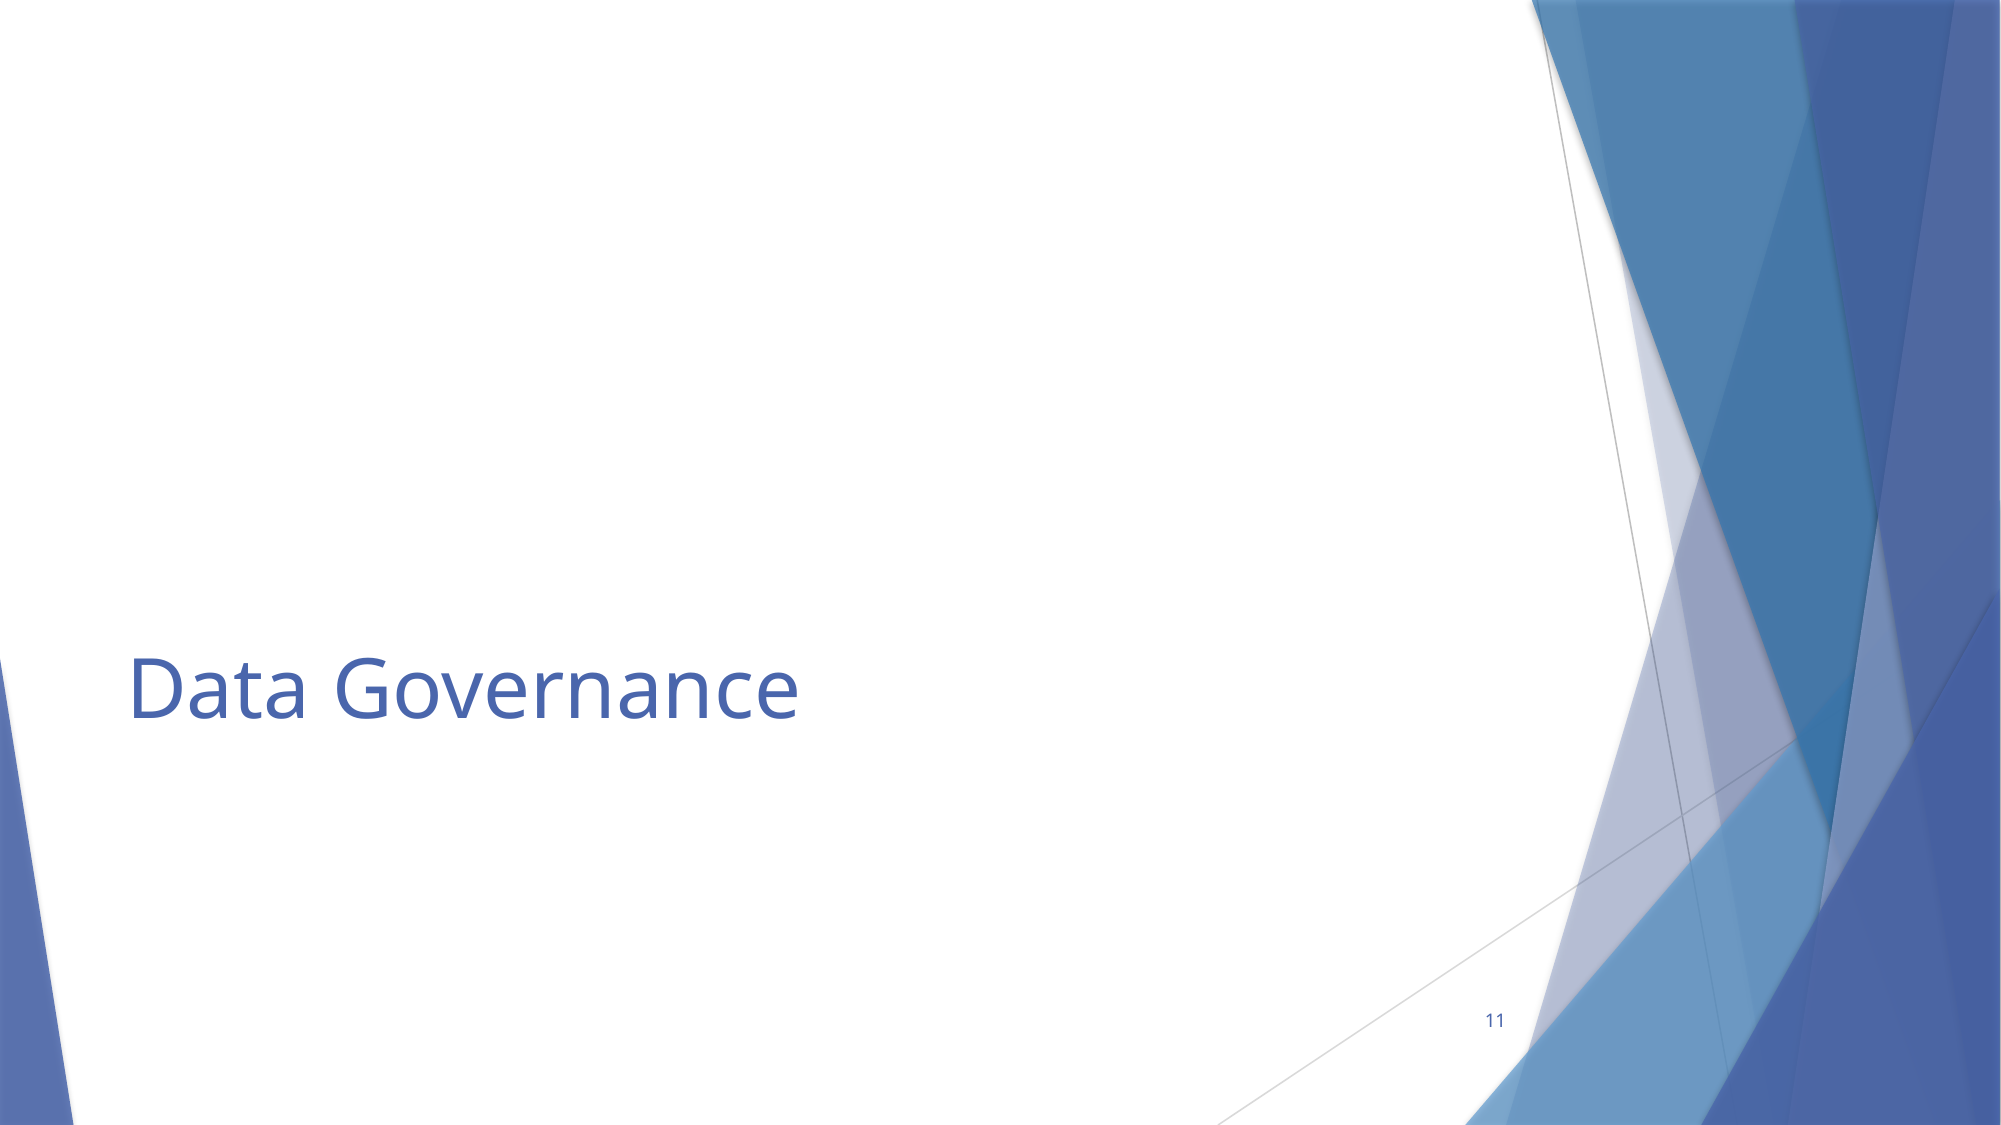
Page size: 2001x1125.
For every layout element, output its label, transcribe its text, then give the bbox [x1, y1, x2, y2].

slide_number 11 [1409, 991, 1522, 1051]
title Data Governance [111, 443, 1522, 743]
